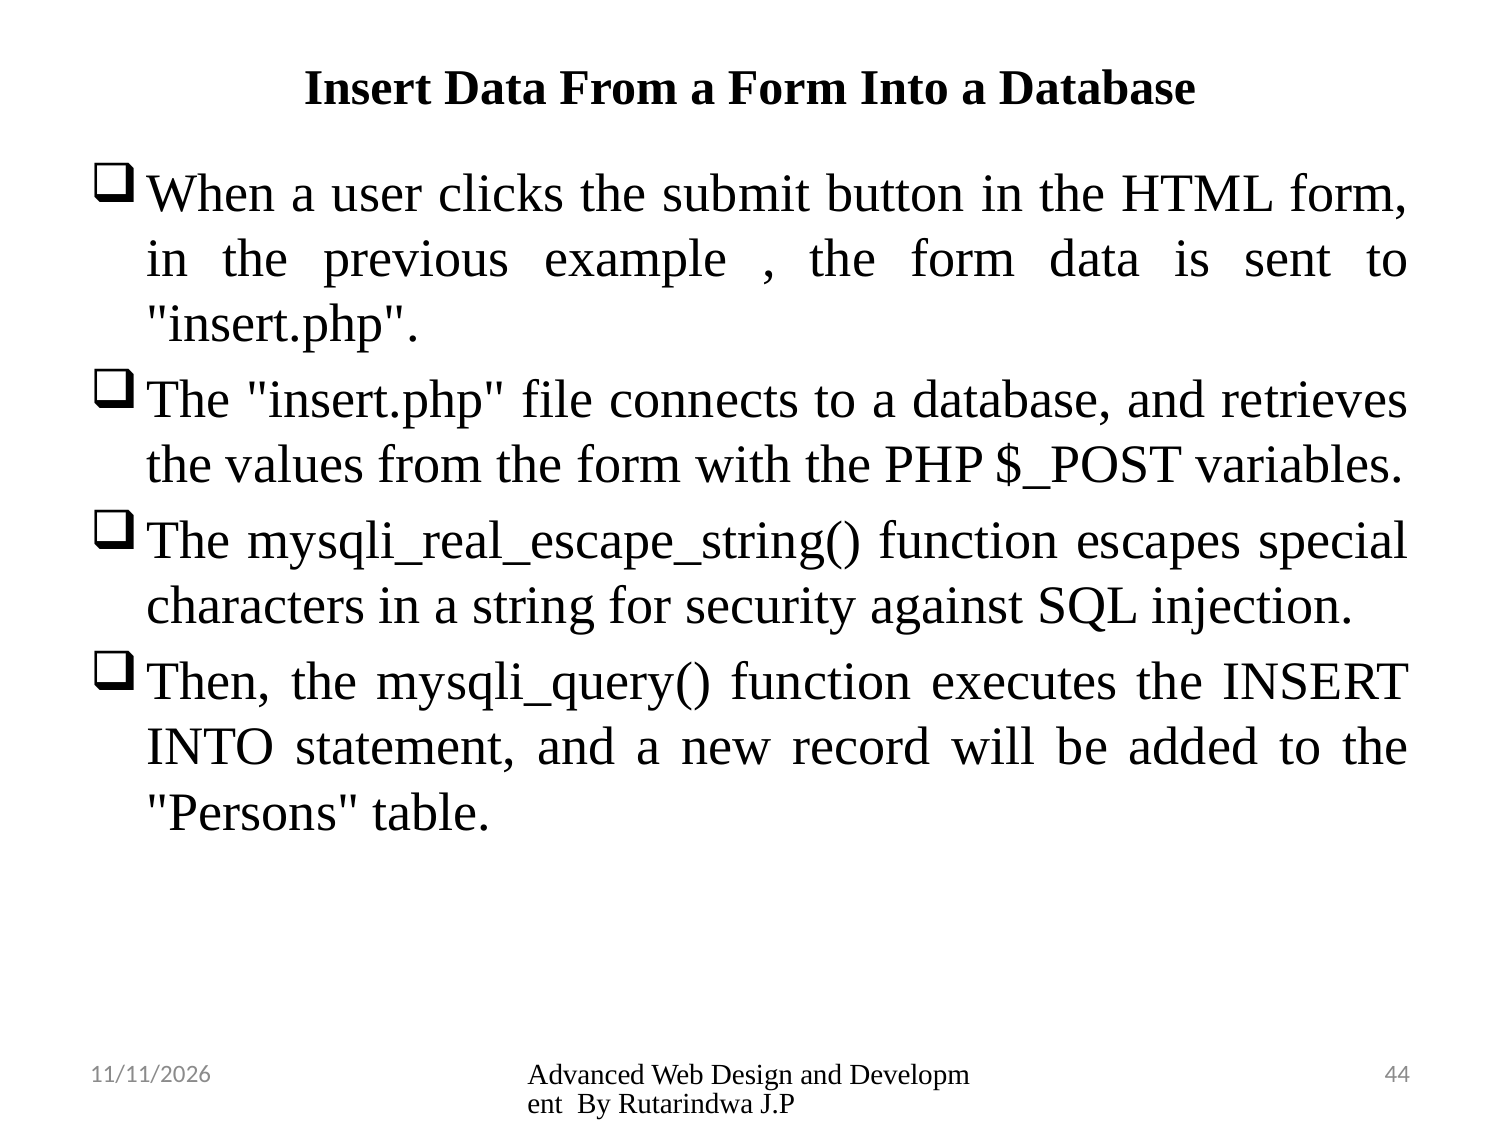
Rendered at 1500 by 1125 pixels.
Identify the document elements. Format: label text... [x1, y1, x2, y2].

title Insert Data From a Form Into a Database [75, 45, 1425, 125]
footer Advanced Web Design and Development By Rutarindwa J.P [512, 1042, 988, 1103]
slide_number 44 [1074, 1042, 1425, 1103]
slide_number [75, 1042, 425, 1103]
list When a user clicks the submit button in the HTML form, in the previous example , the form data is sent to "insert.php". The "insert.php" file connects to a database, and retrieves the values from the form with the PHP $_POST variables. The mysqli_real_escape_string() function escapes special characters in a string for security against SQL injection. Then, the mysqli_query() function executes the INSERT INTO statement, and a new record will be added to the "Persons" table. [75, 149, 1425, 1005]
